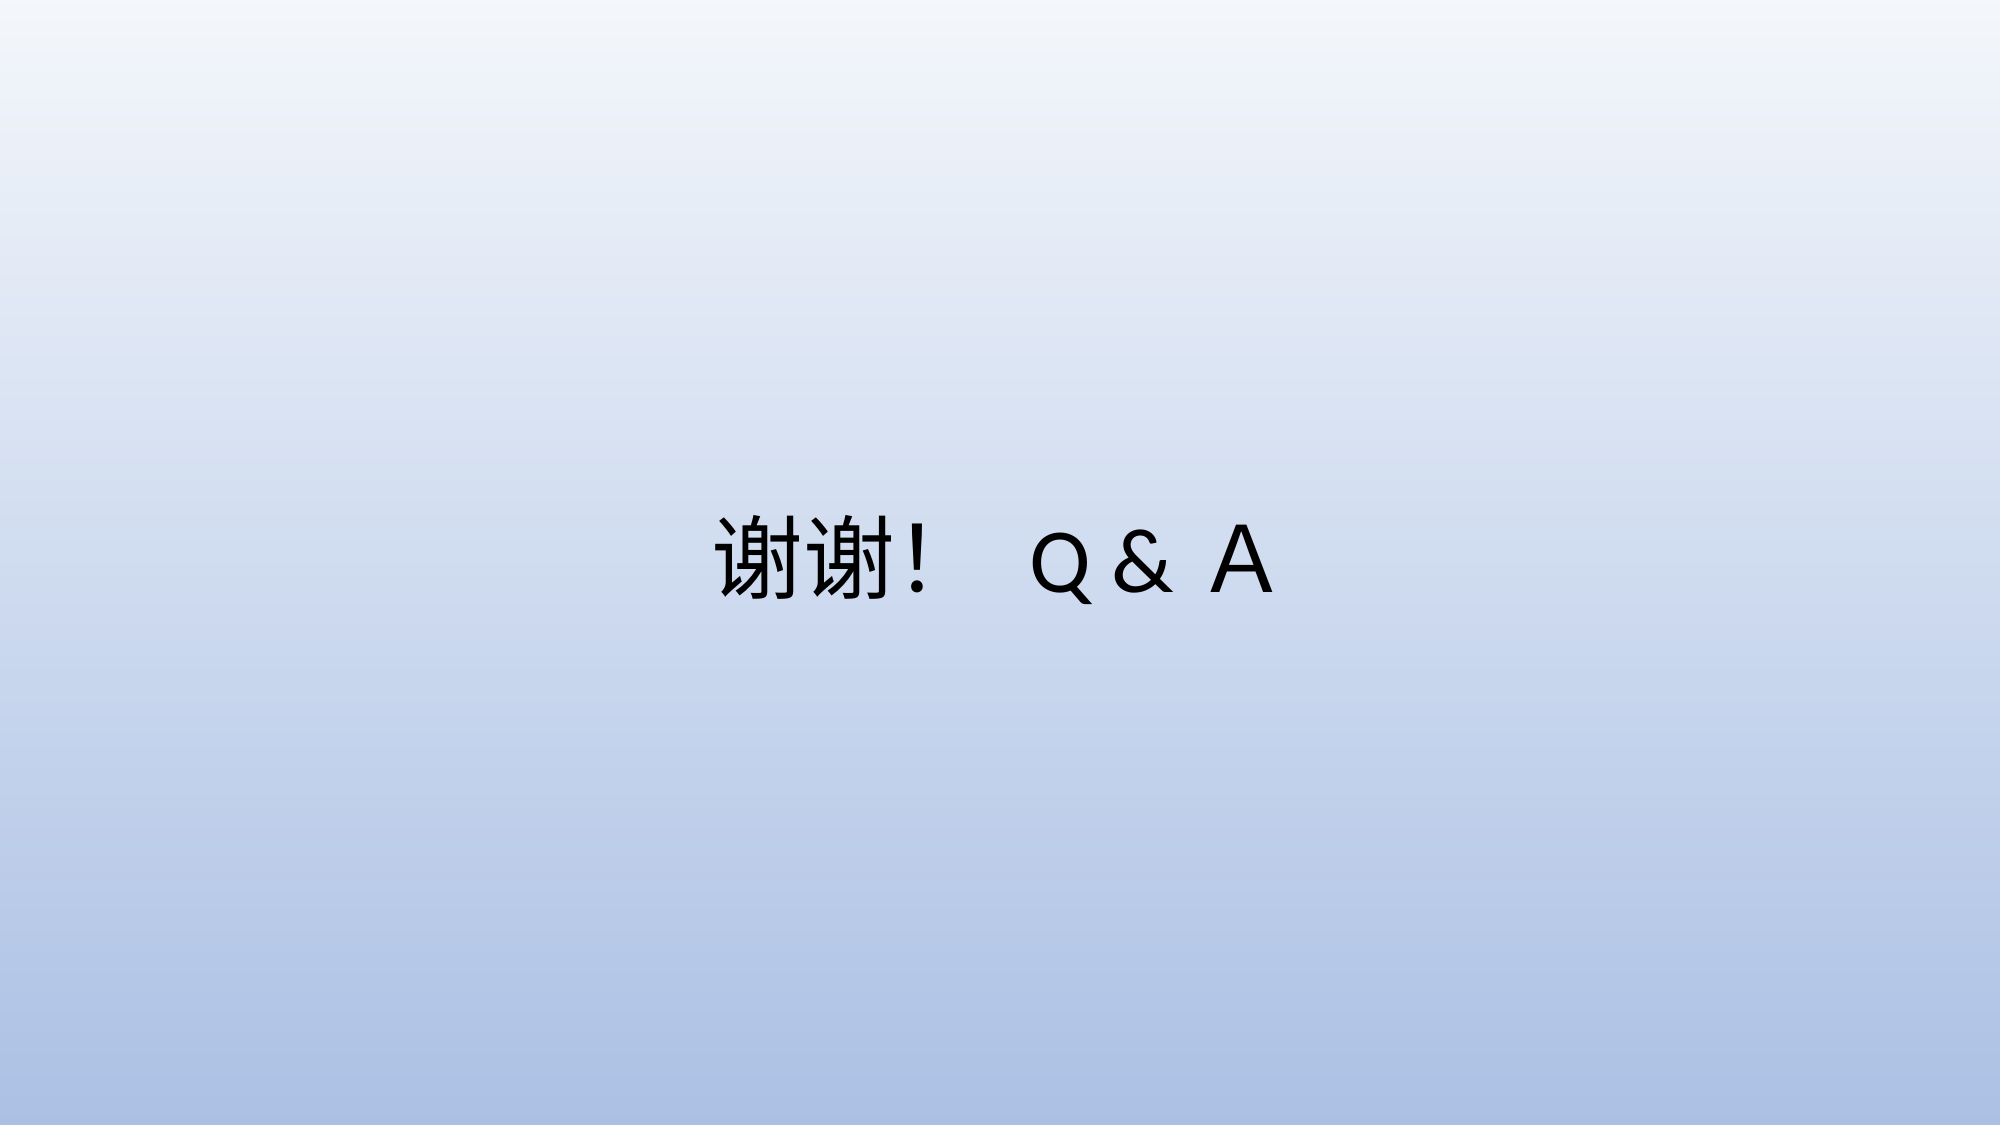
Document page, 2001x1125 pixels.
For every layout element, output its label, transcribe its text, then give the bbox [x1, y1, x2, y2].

title 谢谢！ Q &Ａ [137, 453, 1863, 672]
